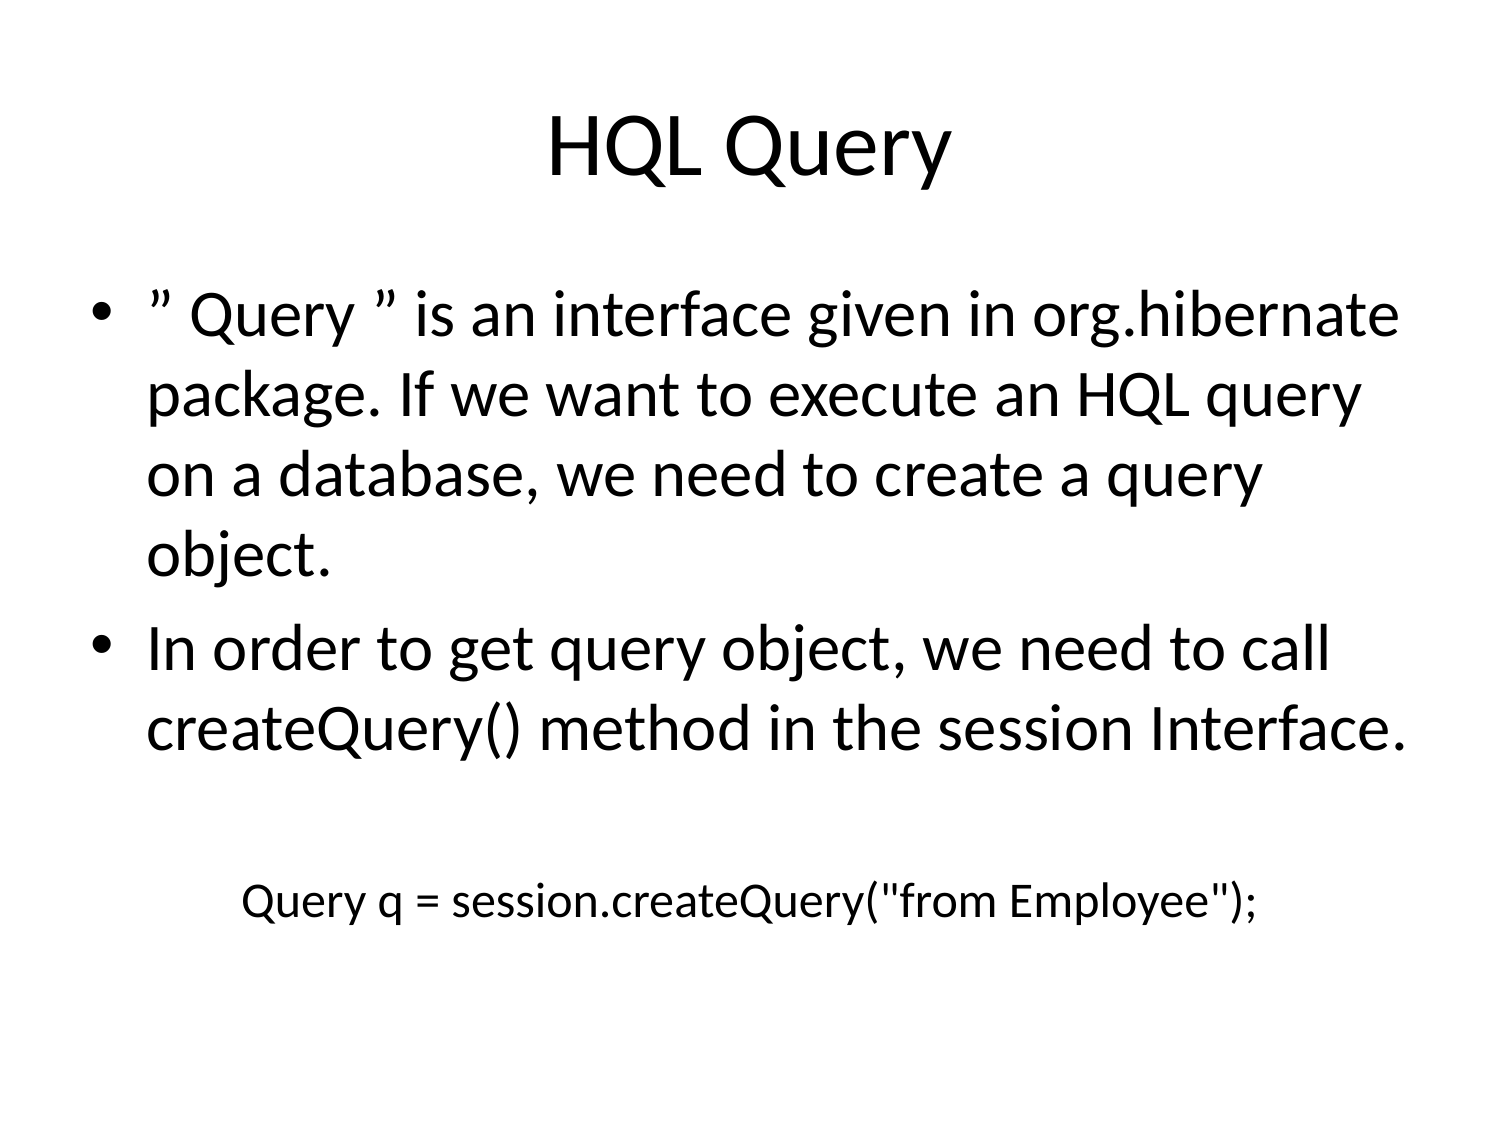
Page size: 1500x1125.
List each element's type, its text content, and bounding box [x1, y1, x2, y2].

list ” Query ” is an interface given in org.hibernate package. If we want to execute an HQL query on a database, we need to create a query object. In order to get query object, we need to call createQuery() method in the session Interface. Query q = session.createQuery("from Employee"); [75, 262, 1425, 1005]
title HQL Query [75, 45, 1425, 233]
